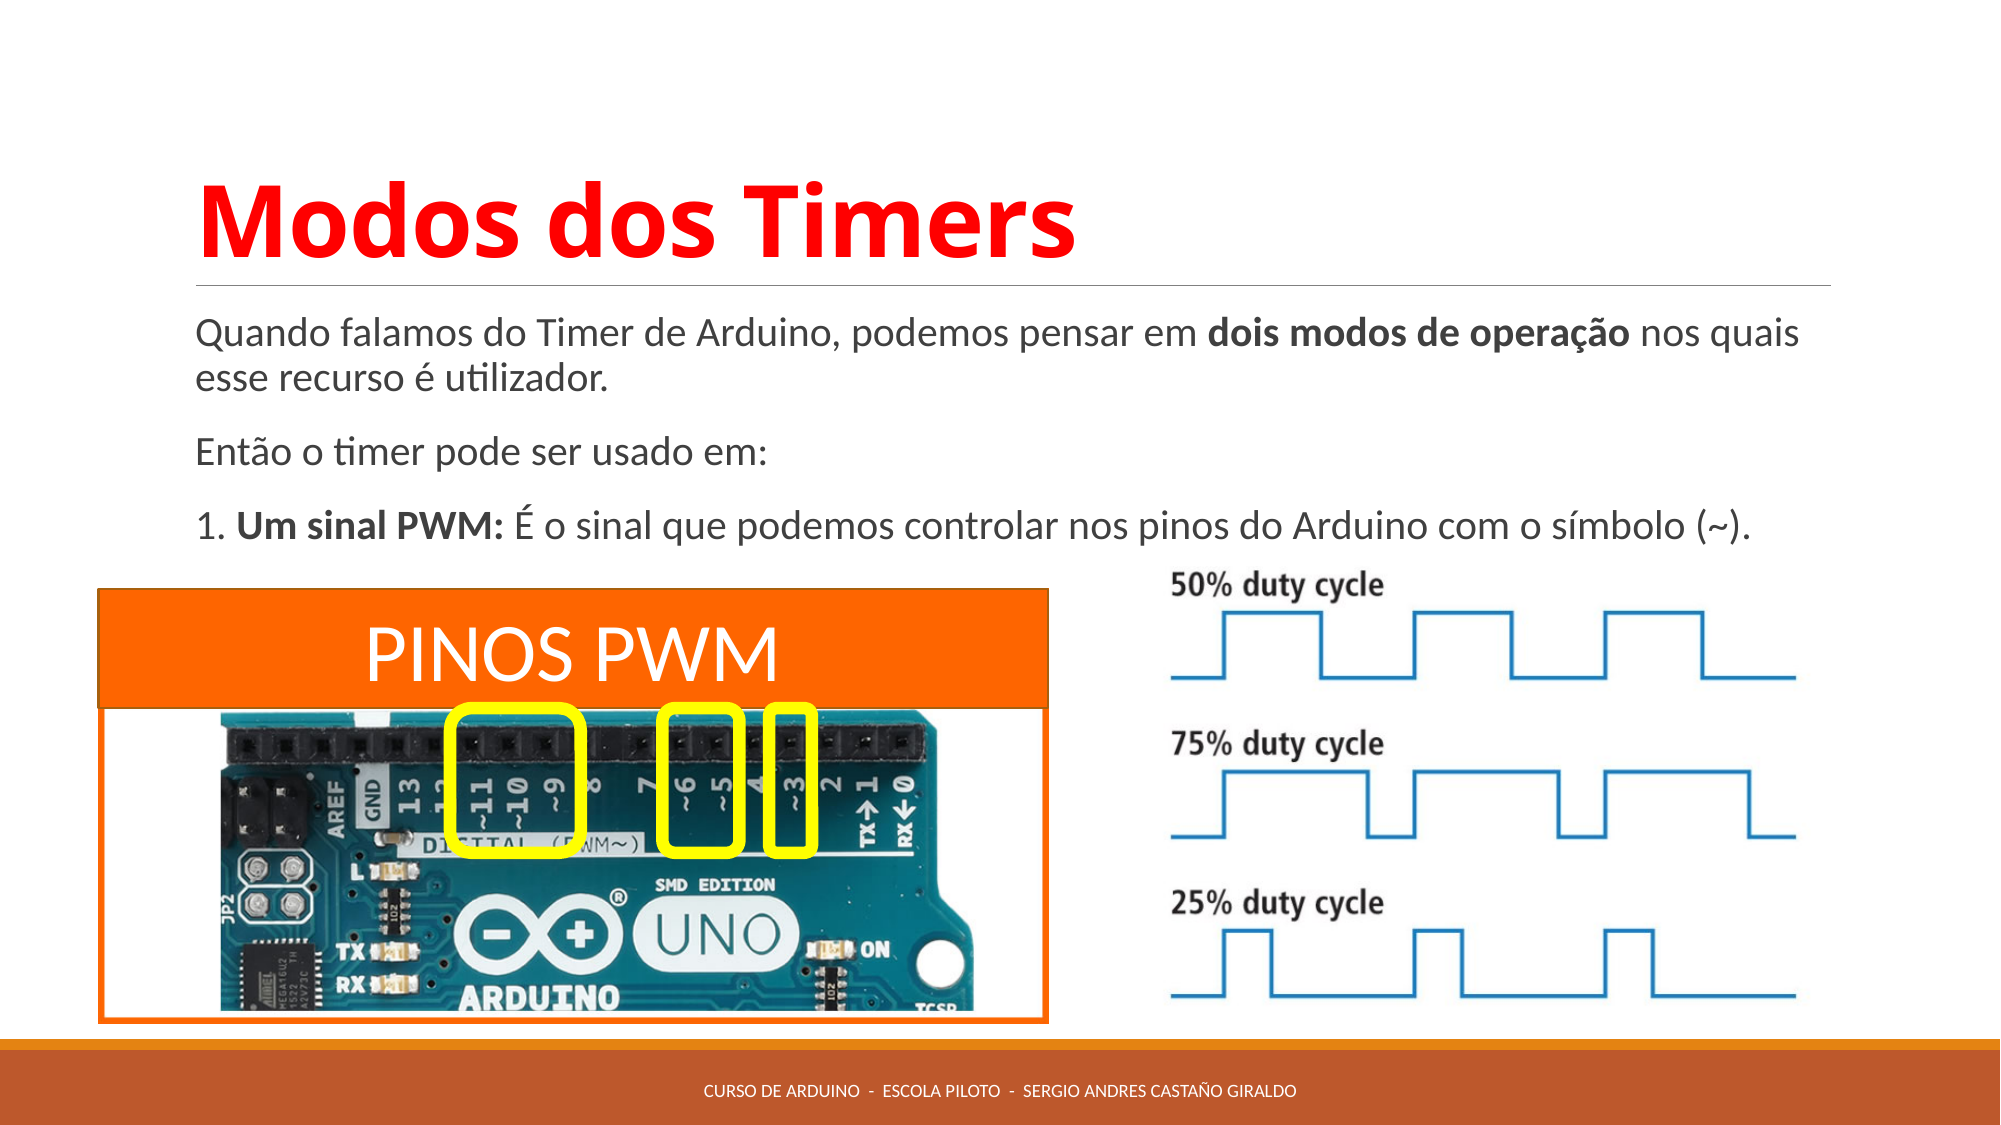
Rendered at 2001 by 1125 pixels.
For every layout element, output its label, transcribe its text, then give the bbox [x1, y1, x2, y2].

picture [1147, 557, 1821, 1021]
footer Curso de Arduino - Escola Piloto - Sergio Andres Castaño Giraldo [604, 1059, 1396, 1120]
list Quando falamos do Timer de Arduino, podemos pensar em dois modos de operação nos quais esse recurso é utilizador. Então o timer pode ser usado em: 1. Um sinal PWM: É o sinal que podemos controlar nos pinos do Arduino com o símbolo (~). [180, 302, 1830, 963]
picture [97, 588, 1049, 1024]
title Modos dos Timers [180, 47, 1830, 285]
